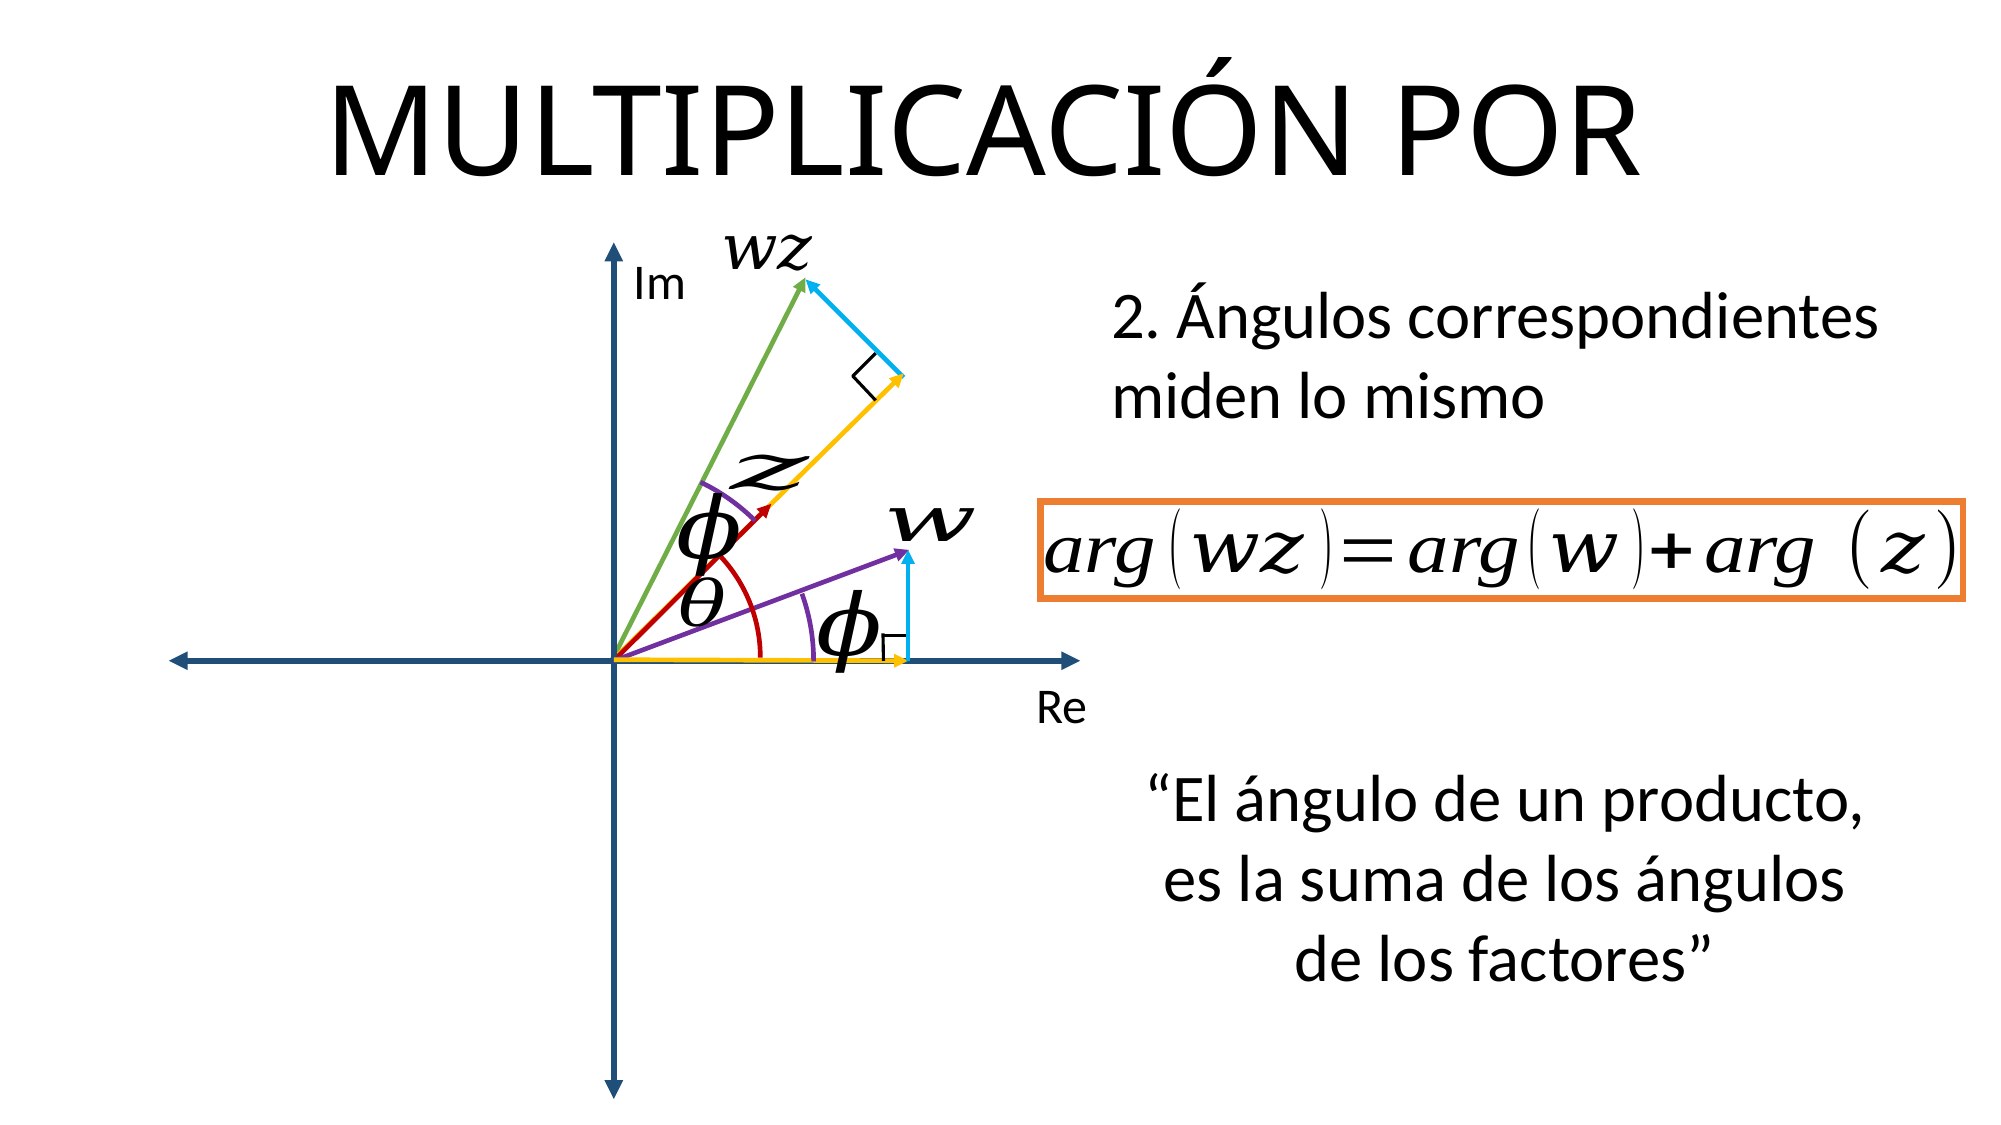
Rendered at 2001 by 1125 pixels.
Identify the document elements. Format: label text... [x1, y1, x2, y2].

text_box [884, 633, 907, 661]
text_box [852, 353, 876, 401]
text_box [414, 462, 814, 861]
text_box 2. Ángulos correspondientes miden lo mismo [1124, 264, 1914, 440]
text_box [884, 549, 907, 633]
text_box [168, 242, 1124, 1099]
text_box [414, 461, 884, 860]
text_box “El ángulo de un producto, es la suma de los ángulos de los factores” [1126, 747, 1884, 1002]
